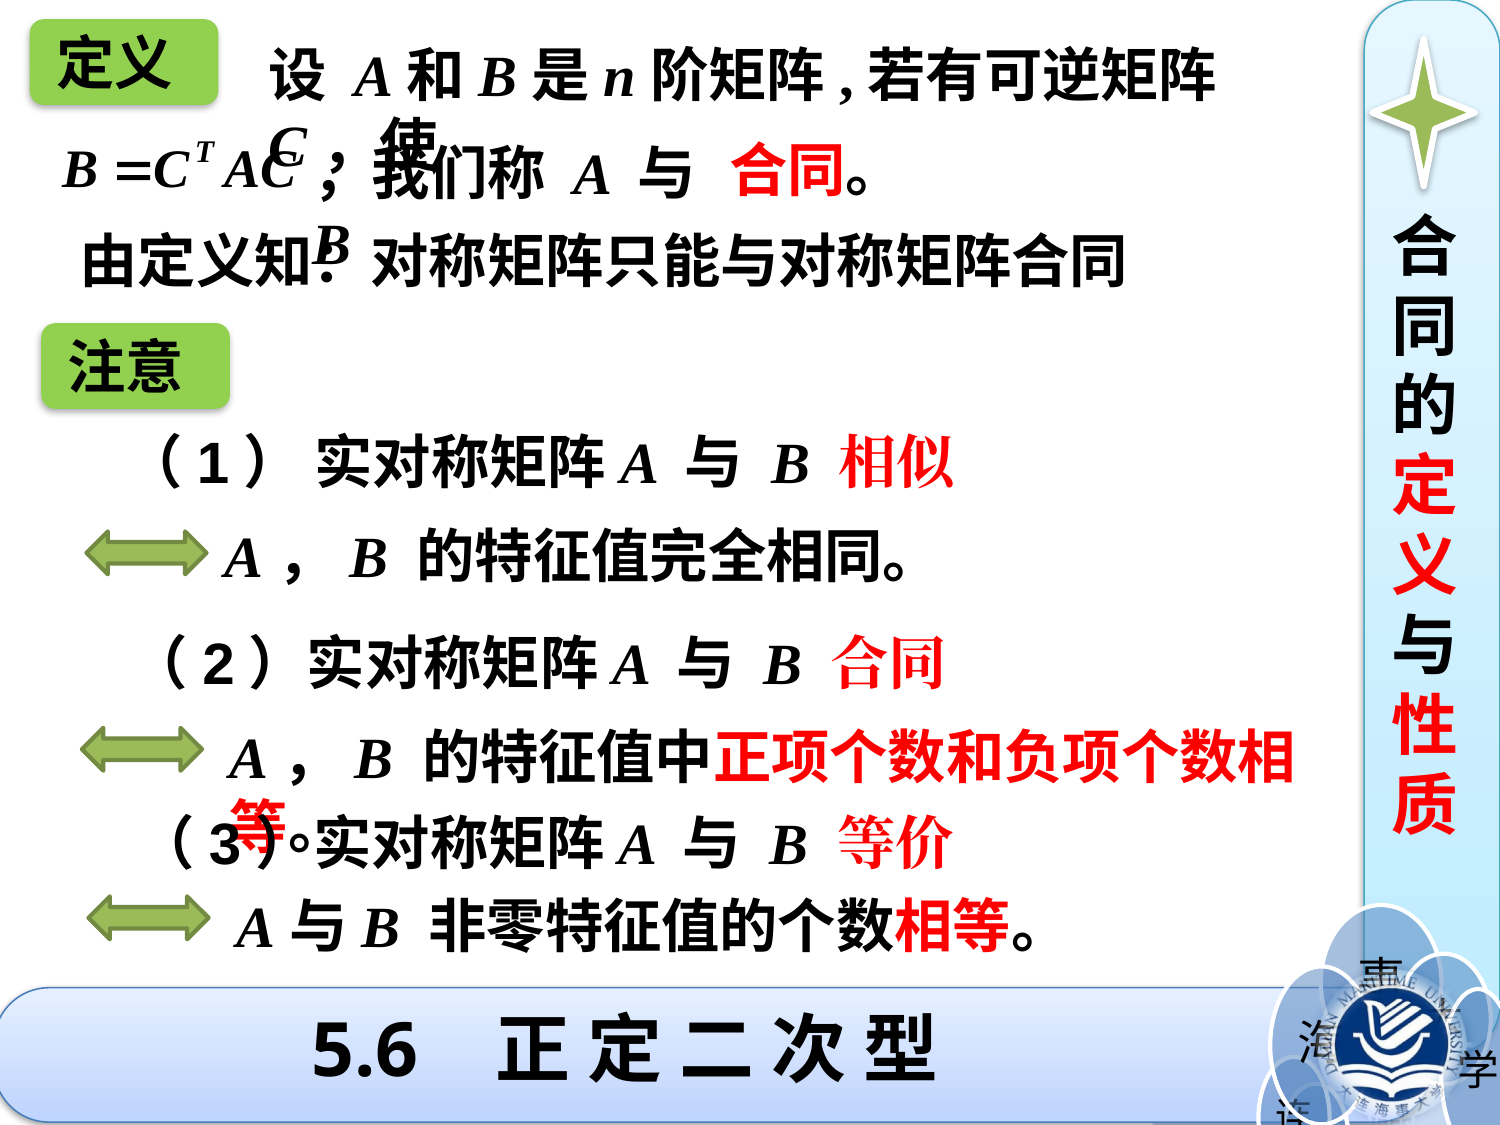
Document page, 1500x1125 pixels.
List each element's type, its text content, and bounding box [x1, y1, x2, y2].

picture [1310, 960, 1481, 1114]
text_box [57, 128, 747, 215]
text_box [84, 529, 209, 577]
text_box [86, 894, 211, 942]
subtitle [1364, 0, 1500, 898]
text_box 由定义知：对称矩阵只能与对称矩阵合同 [64, 216, 1317, 302]
text_box A与B 非零特征值的个数相等。 [221, 881, 1348, 967]
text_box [40, 322, 231, 410]
title 5.6 正 定 二 次 型 [121, 999, 1128, 1094]
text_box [29, 18, 219, 106]
text_box （2）实对称矩阵A 与 B 合同 [115, 618, 1034, 704]
text_box 合同。 [714, 125, 951, 211]
list [19, 7, 1341, 142]
text_box （1） 实对称矩阵A 与 B 相似 [109, 417, 1140, 503]
text_box [1369, 36, 1479, 190]
text_box 设 A和B是n阶矩阵,若有可逆矩阵C，使 [253, 30, 1317, 186]
text_box [79, 725, 205, 773]
text_box （3）实对称矩阵A 与 B 等价 [121, 798, 1040, 884]
text_box A，B 的特征值中正项个数和负项个数相等。 [215, 712, 1341, 868]
text_box A，B 的特征值完全相同。 [209, 512, 1336, 597]
text_box 合同的定义与性质 [1376, 195, 1471, 921]
